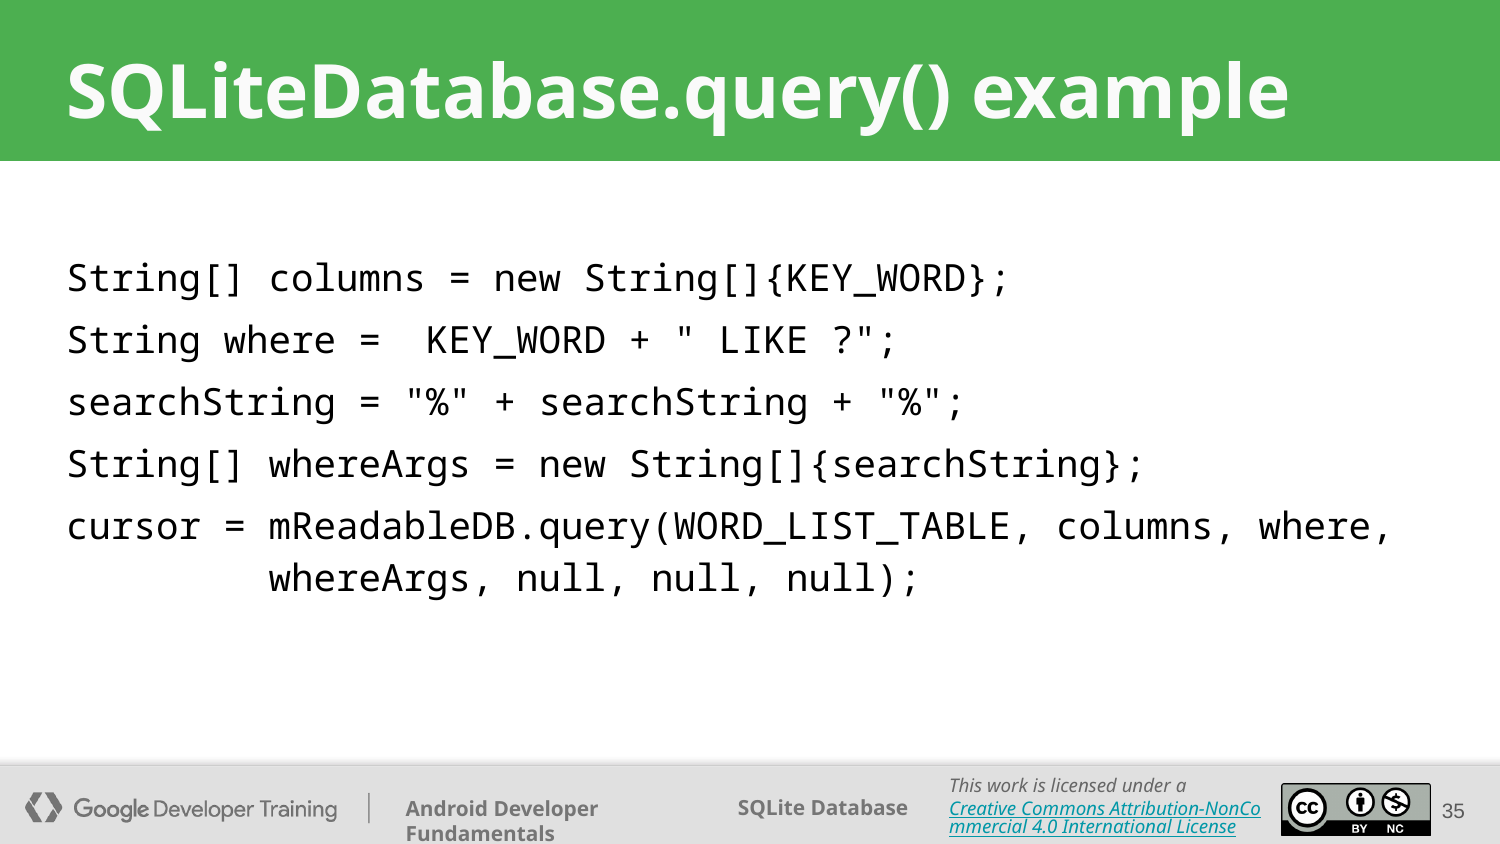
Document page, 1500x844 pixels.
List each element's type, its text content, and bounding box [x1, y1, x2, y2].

title SQLiteDatabase.query() example [51, 28, 1449, 122]
list String[] columns = new String[]{KEY_WORD}; String where = KEY_WORD + " LIKE ?"; searchString = "%" + searchString + "%"; String[] whereArgs = new String[]{searchString}; cursor = mReadableDB.query(WORD_LIST_TABLE, columns, where, whereArgs, null, null, null); [51, 176, 1449, 737]
slide_number 35 [1389, 777, 1480, 842]
picture [0, 161, 1500, 844]
